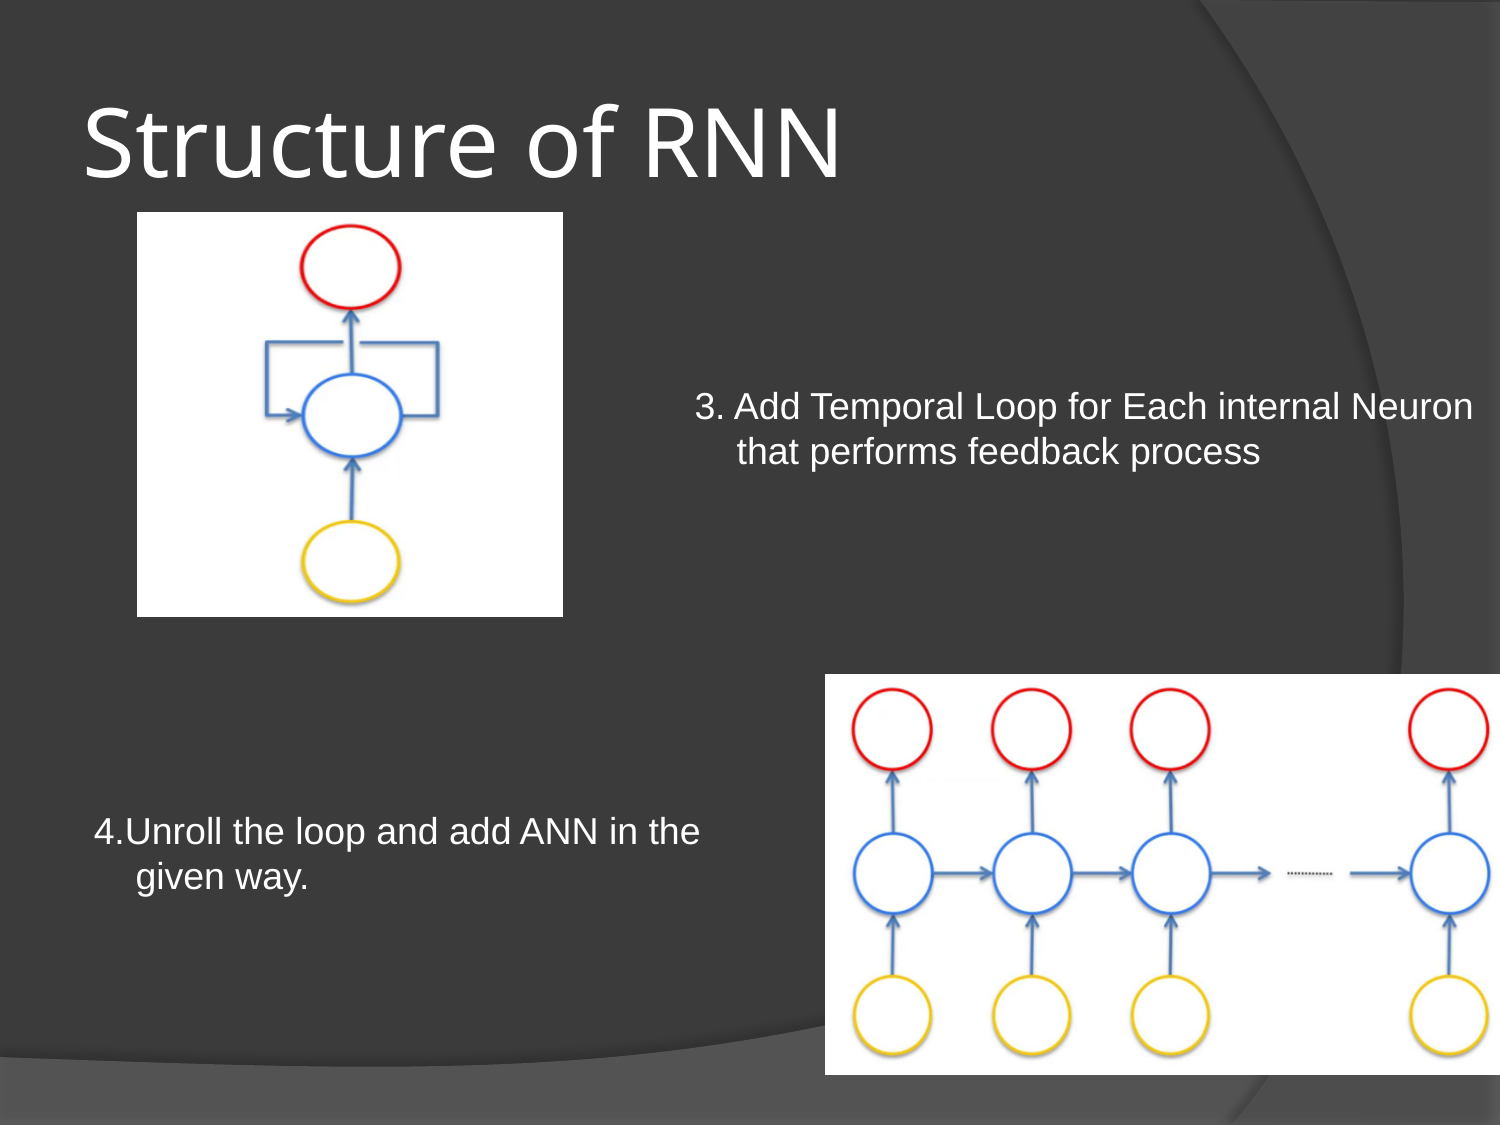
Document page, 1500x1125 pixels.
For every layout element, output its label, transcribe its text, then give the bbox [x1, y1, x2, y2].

text_box 4.Unroll the loop and add ANN in the given way. [78, 799, 716, 905]
text_box 3. Add Temporal Loop for Each internal Neuron that performs feedback process [679, 374, 1489, 480]
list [137, 212, 563, 617]
picture [824, 674, 1500, 1075]
title Structure of RNN [75, 45, 1300, 233]
